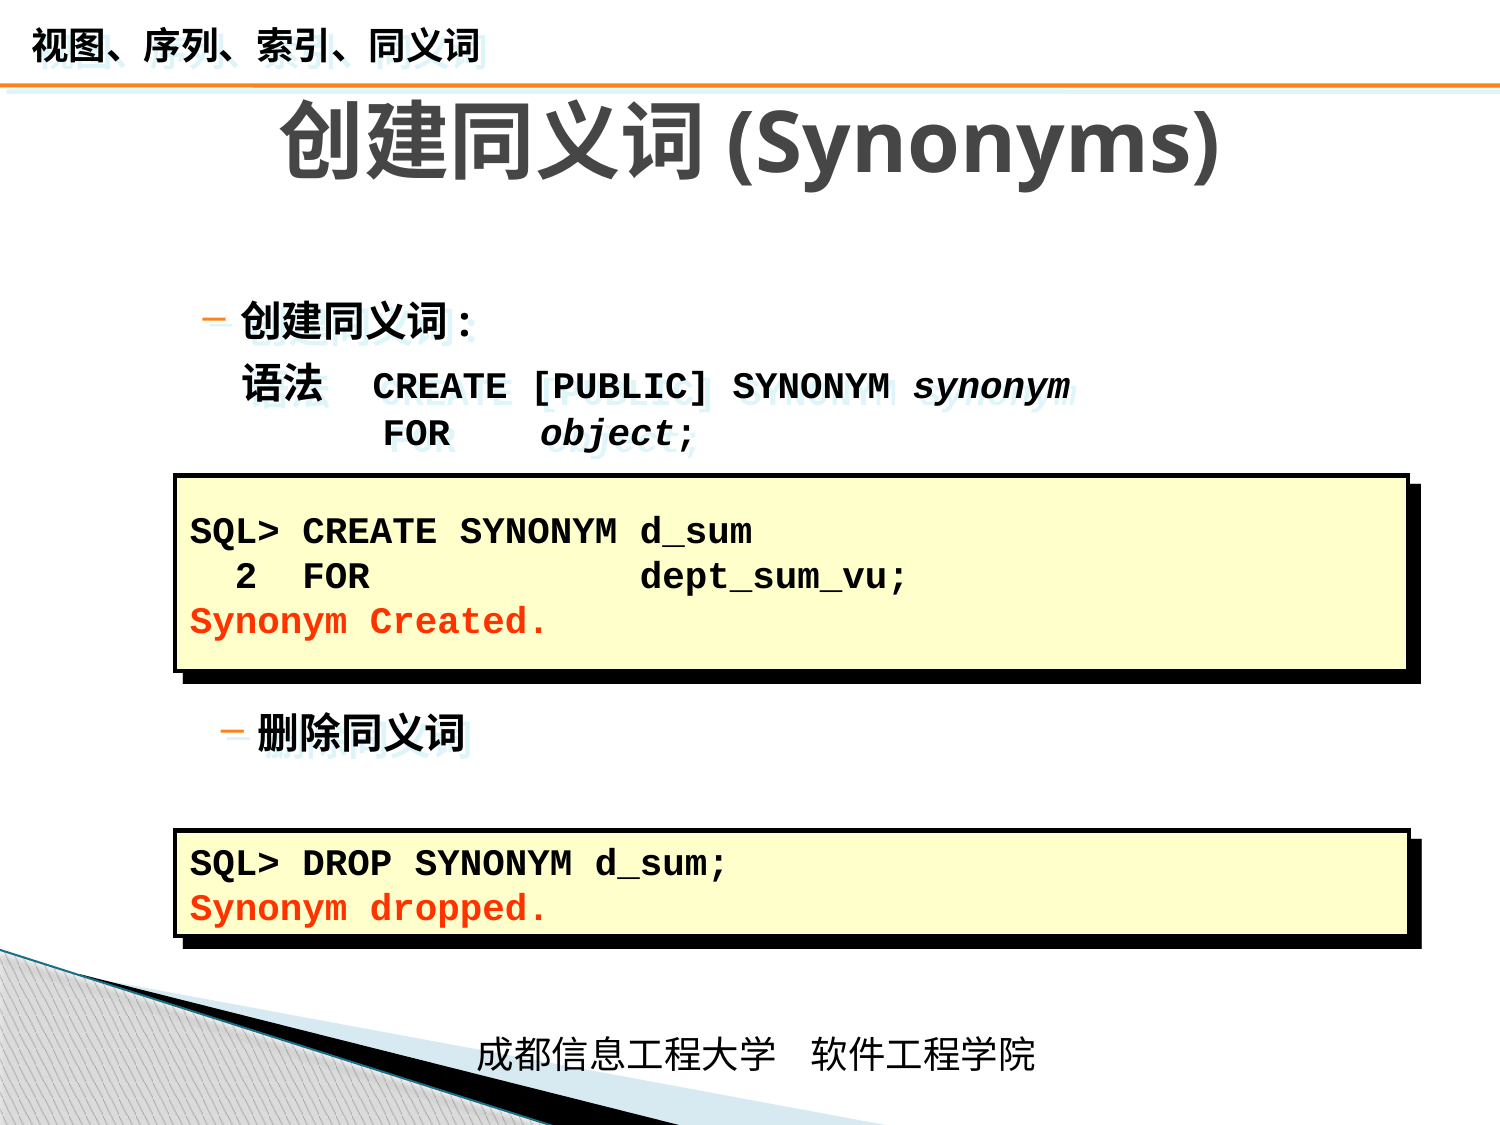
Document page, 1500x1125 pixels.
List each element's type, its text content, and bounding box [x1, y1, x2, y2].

text_box SQL> CREATE SYNONYM d_sum 2 FOR dept_sum_vu; Synonym Created. [174, 475, 1408, 671]
text_box SQL> DROP SYNONYM d_sum; Synonym dropped. [174, 830, 1410, 936]
title 创建同义词(Synonyms) [75, 45, 1425, 233]
text_box 删除同义词 [186, 702, 1399, 766]
text_box 创建同义词: 语法 CREATE [PUBLIC] SYNONYM synonym FOR object; [168, 290, 1381, 461]
